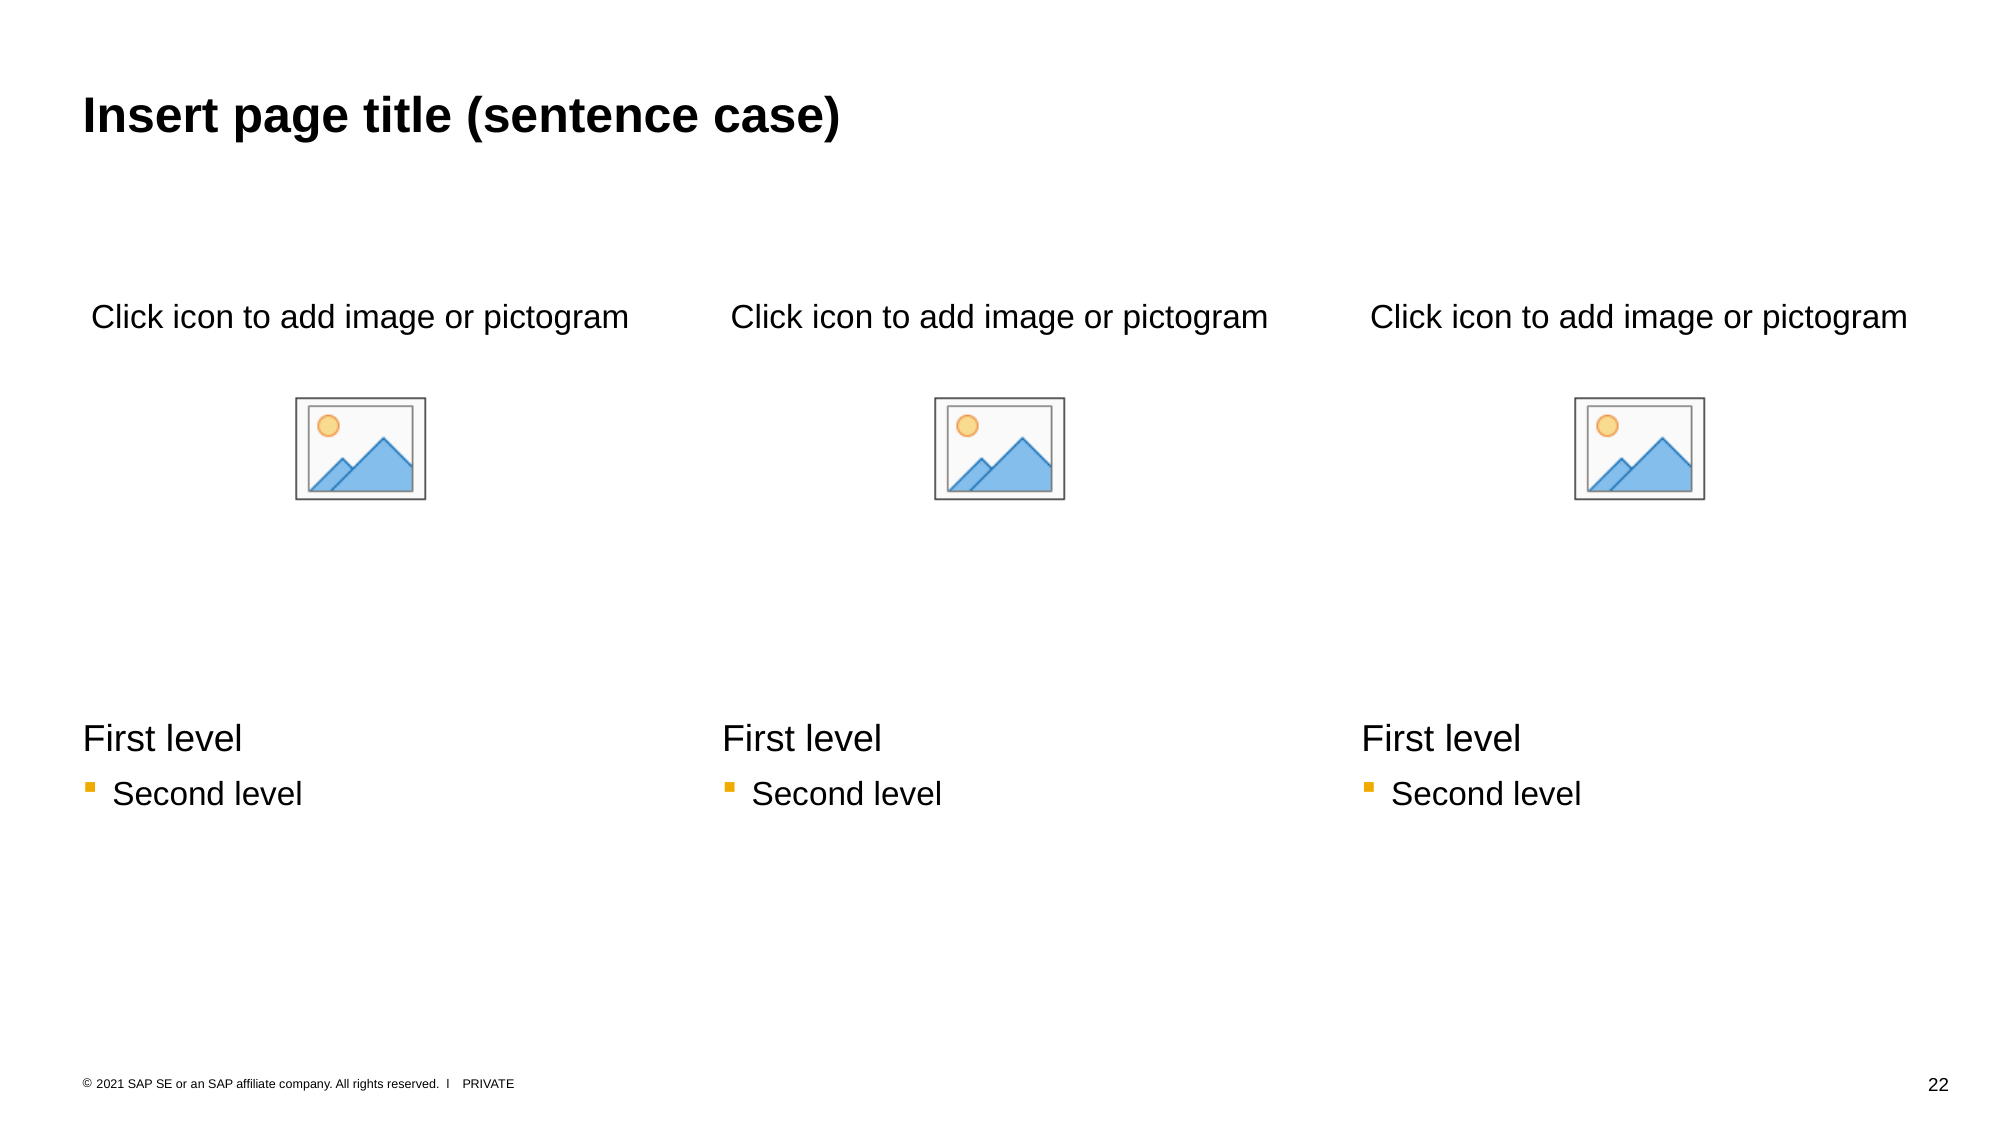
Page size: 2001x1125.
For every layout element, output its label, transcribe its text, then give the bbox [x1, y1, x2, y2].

picture [721, 265, 1279, 633]
list First level Second level [722, 714, 1279, 1040]
picture [1361, 265, 1918, 633]
list First level Second level [82, 714, 639, 1040]
title Insert page title (sentence case) [82, 82, 1918, 144]
list First level Second level [1361, 714, 1918, 1040]
picture [82, 265, 640, 633]
